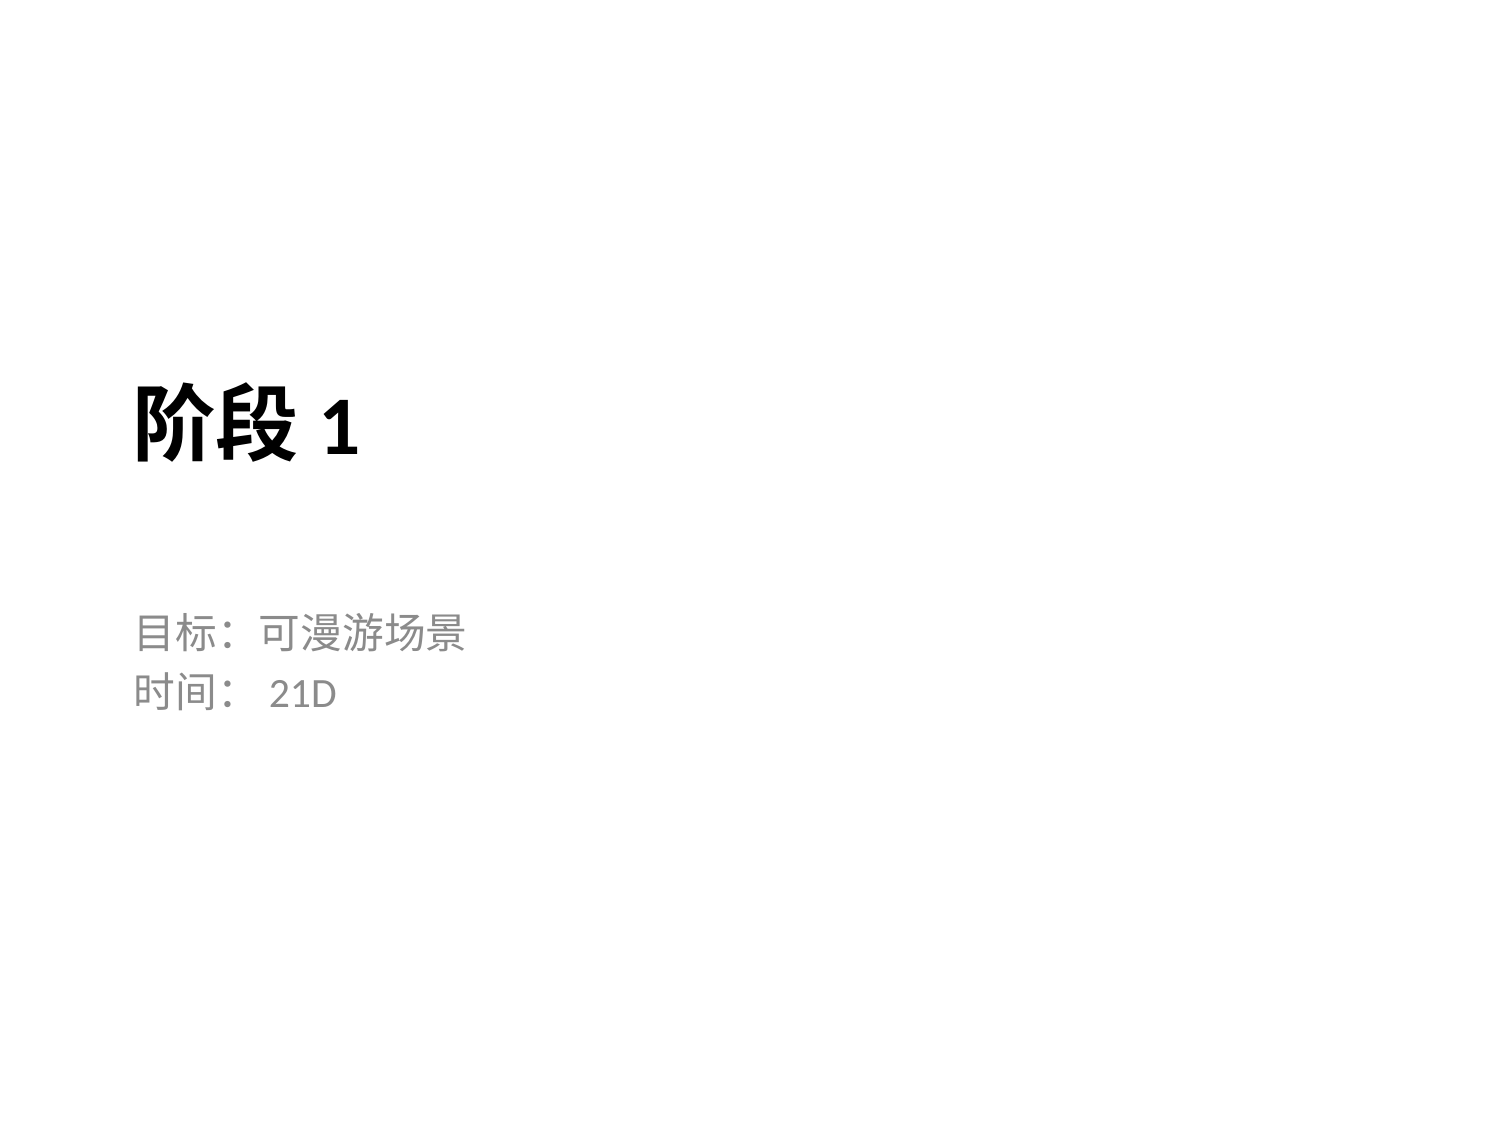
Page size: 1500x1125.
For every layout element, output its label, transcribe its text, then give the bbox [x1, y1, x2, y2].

title 阶段1 [117, 363, 1393, 587]
list 目标：可漫游场景 时间：21D [118, 597, 1394, 723]
